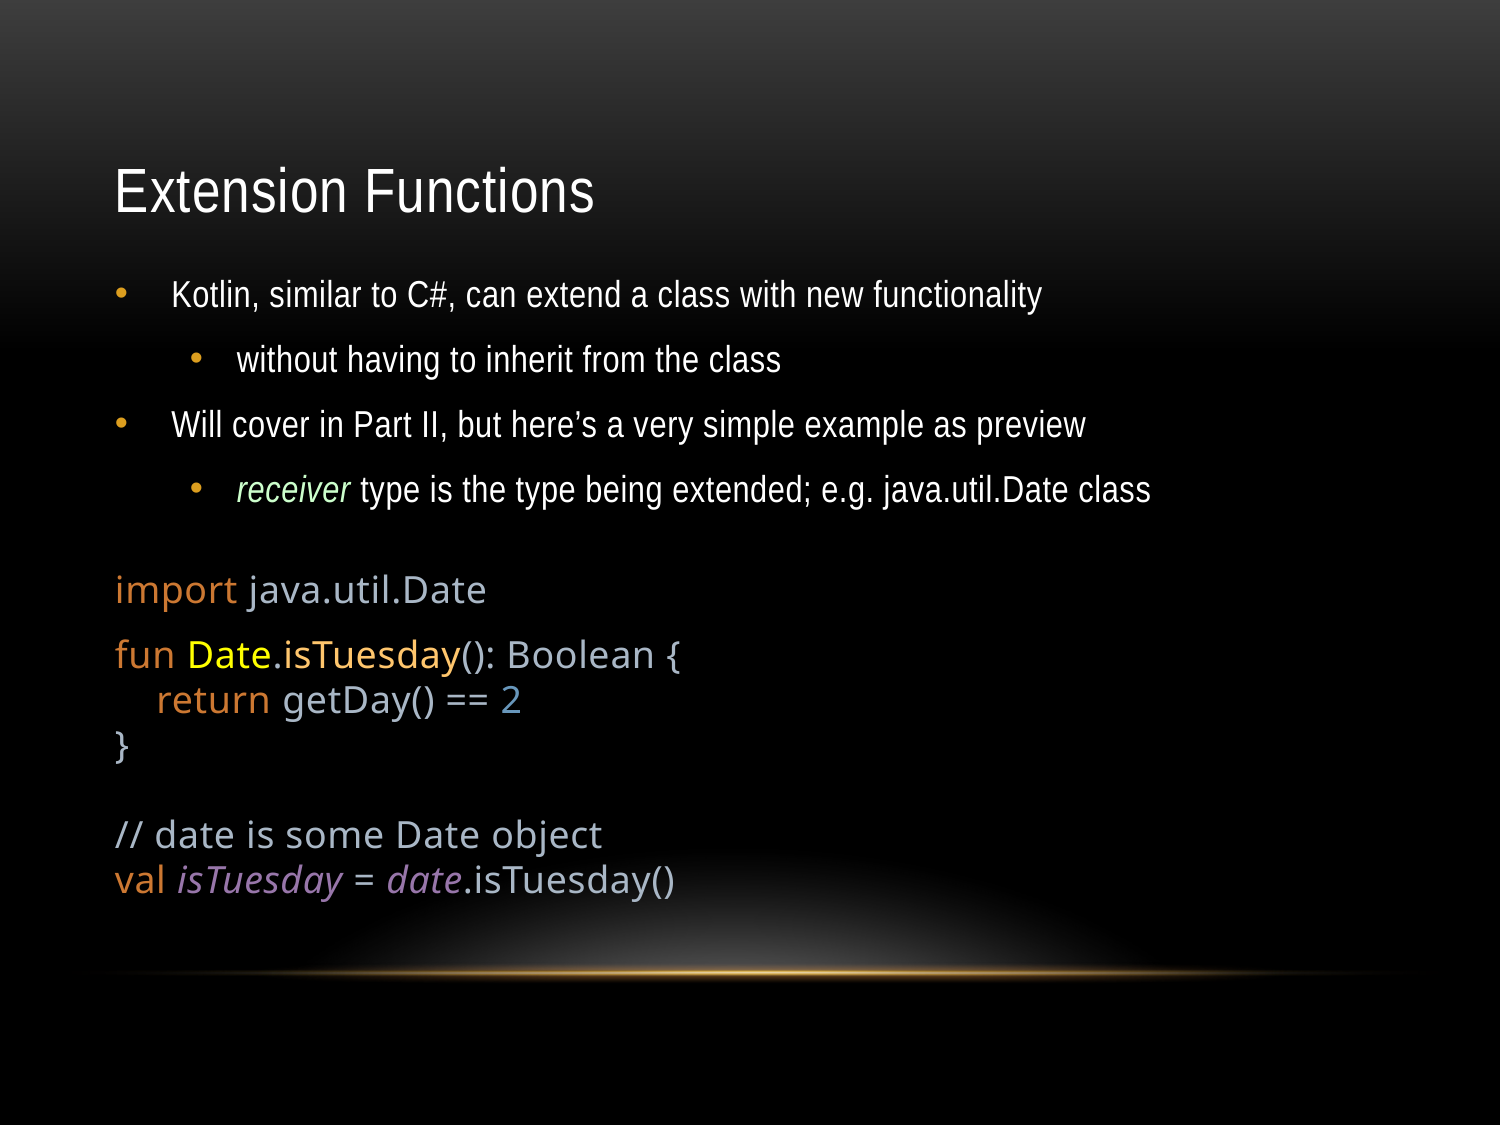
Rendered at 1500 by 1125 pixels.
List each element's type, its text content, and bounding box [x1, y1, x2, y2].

picture [0, 0, 1500, 1125]
list Kotlin, similar to C#, can extend a class with new functionality without having to inherit from the class Will cover in Part II, but here’s a very simple example as preview receiver type is the type being extended; e.g. java.util.Date class import java.util.Date fun Date.isTuesday(): Boolean { return getDay() == 2 } // date is some Date object val isTuesday = date.isTuesday() [99, 262, 1400, 938]
title Extension Functions [99, 45, 1400, 233]
